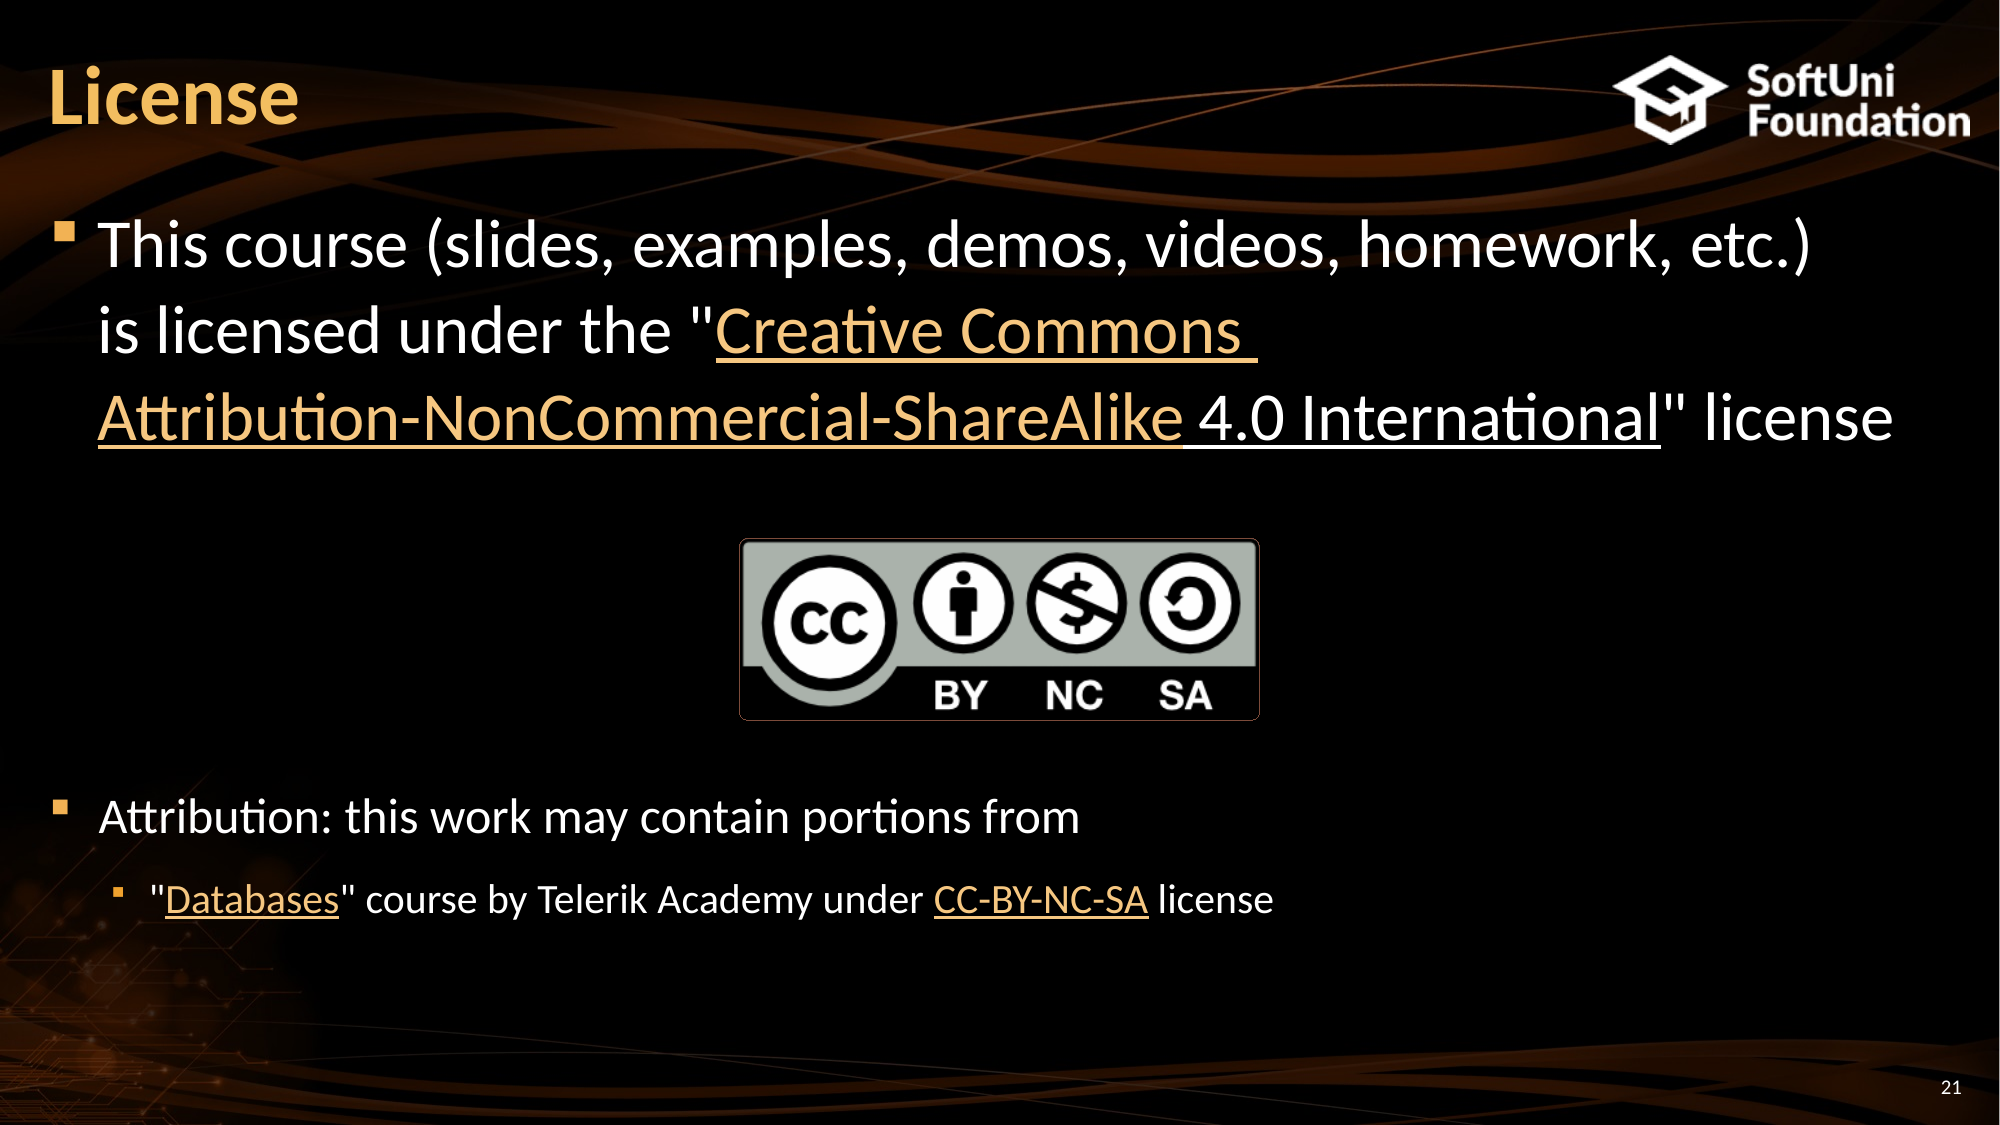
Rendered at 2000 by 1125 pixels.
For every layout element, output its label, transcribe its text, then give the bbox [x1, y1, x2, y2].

list This course (slides, examples, demos, videos, homework, etc.) is licensed under the "Creative Commons Attribution-NonCommercial-ShareAlike 4.0 International" license [31, 188, 1968, 484]
picture [0, 0, 2000, 1125]
list Attribution: this work may contain portions from "Databases" course by Telerik Academy under CC-BY-NC-SA license [30, 774, 1968, 1103]
title License [30, 6, 1602, 189]
